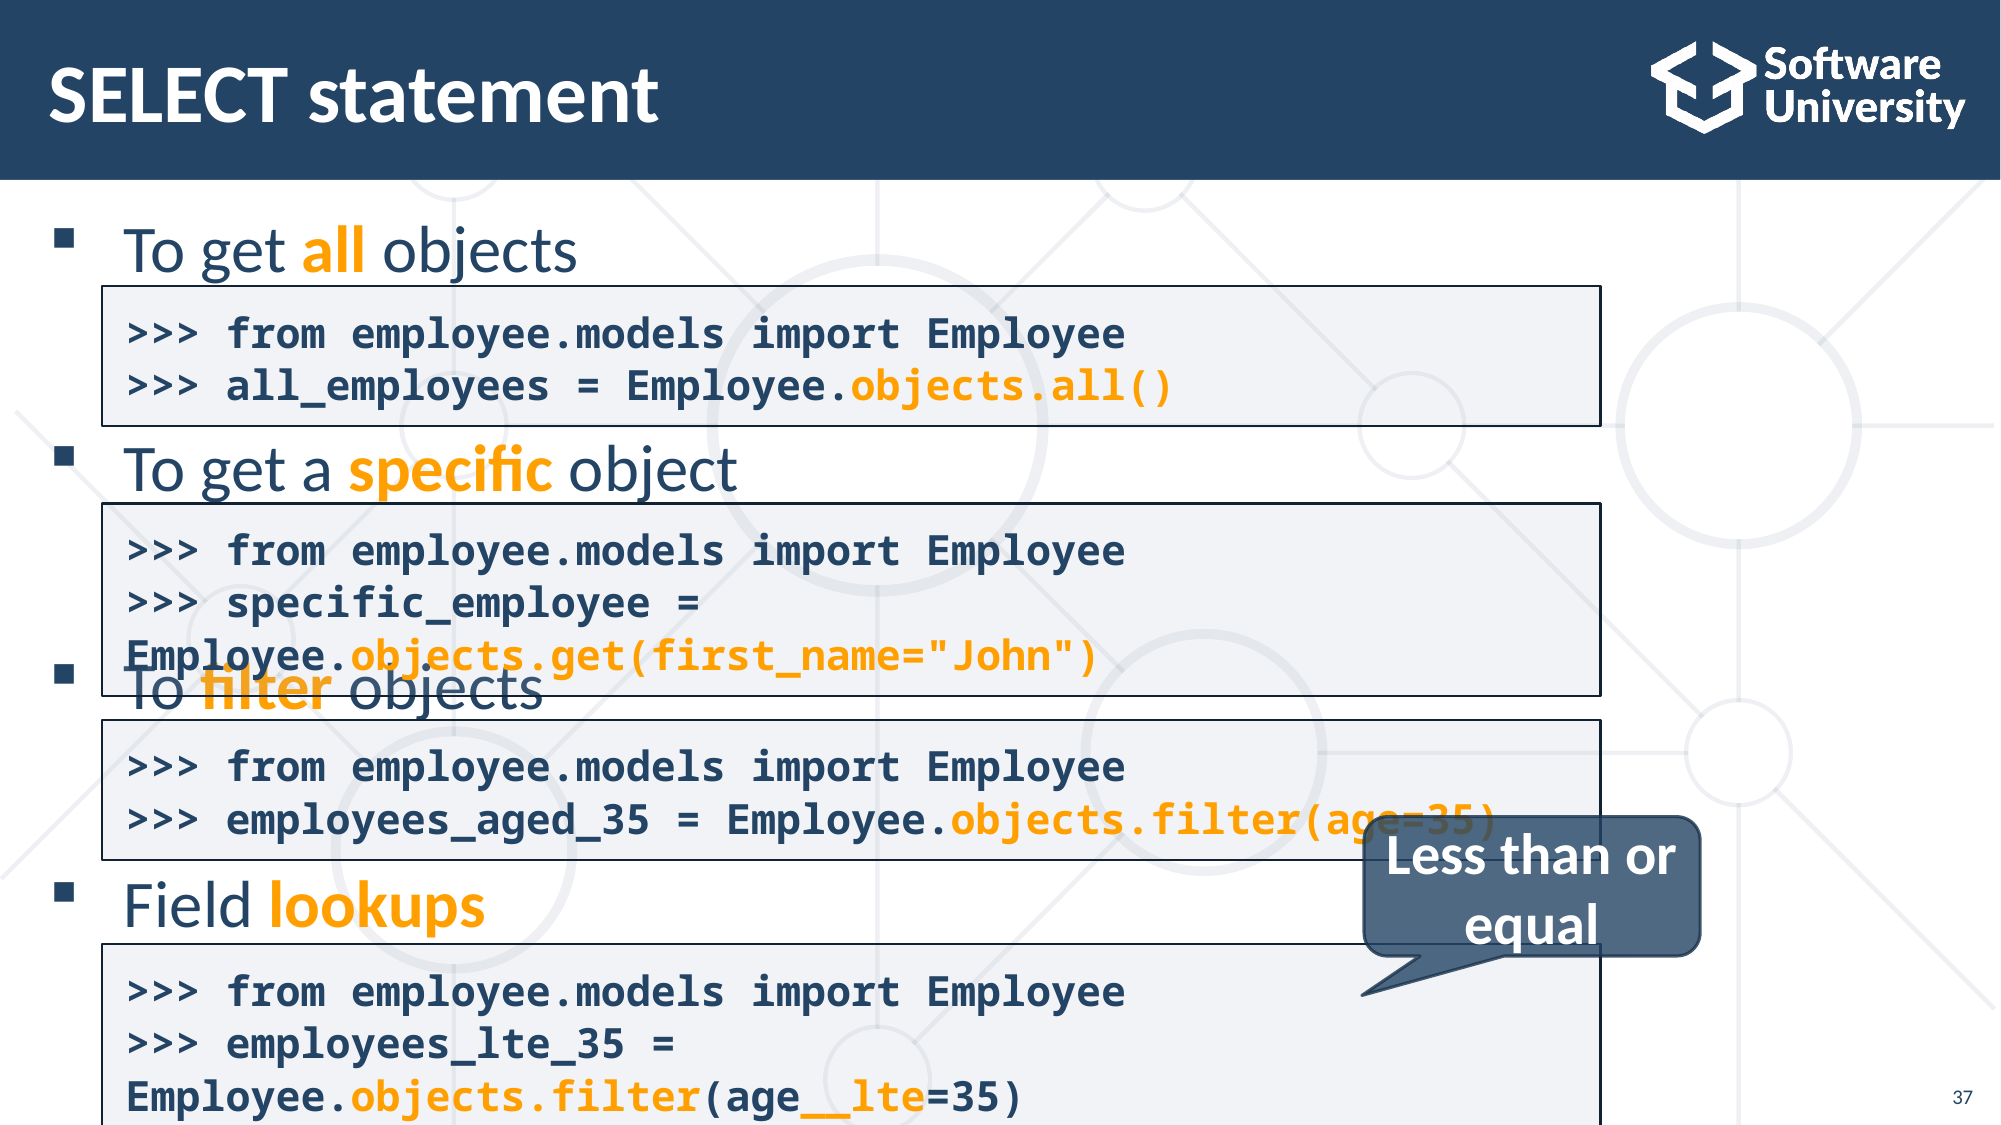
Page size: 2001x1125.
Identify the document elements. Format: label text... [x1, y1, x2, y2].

title SELECT statement [31, 16, 1625, 162]
picture [1651, 41, 1966, 134]
text_box >>> from employee.models import Employee >>> specific_employee = Employee.objects.get(first_name="John") [101, 503, 1601, 697]
list >>> from employee.models import Employee >>> all_employees = Employee.objects.all() [101, 285, 1602, 427]
text_box >>> from employee.models import Employee >>> employees_lte_35 = Employee.objects.filter(age__lte=35) [101, 944, 1601, 1125]
list To get all objects To get a specific object To filter objects Field lookups [31, 196, 1969, 1109]
text_box >>> from employee.models import Employee >>> employees_aged_35 = Employee.objects.filter(age=35) [101, 719, 1601, 861]
slide_number 37 [1927, 1067, 1989, 1117]
text_box Less than or equal [1359, 814, 1703, 998]
